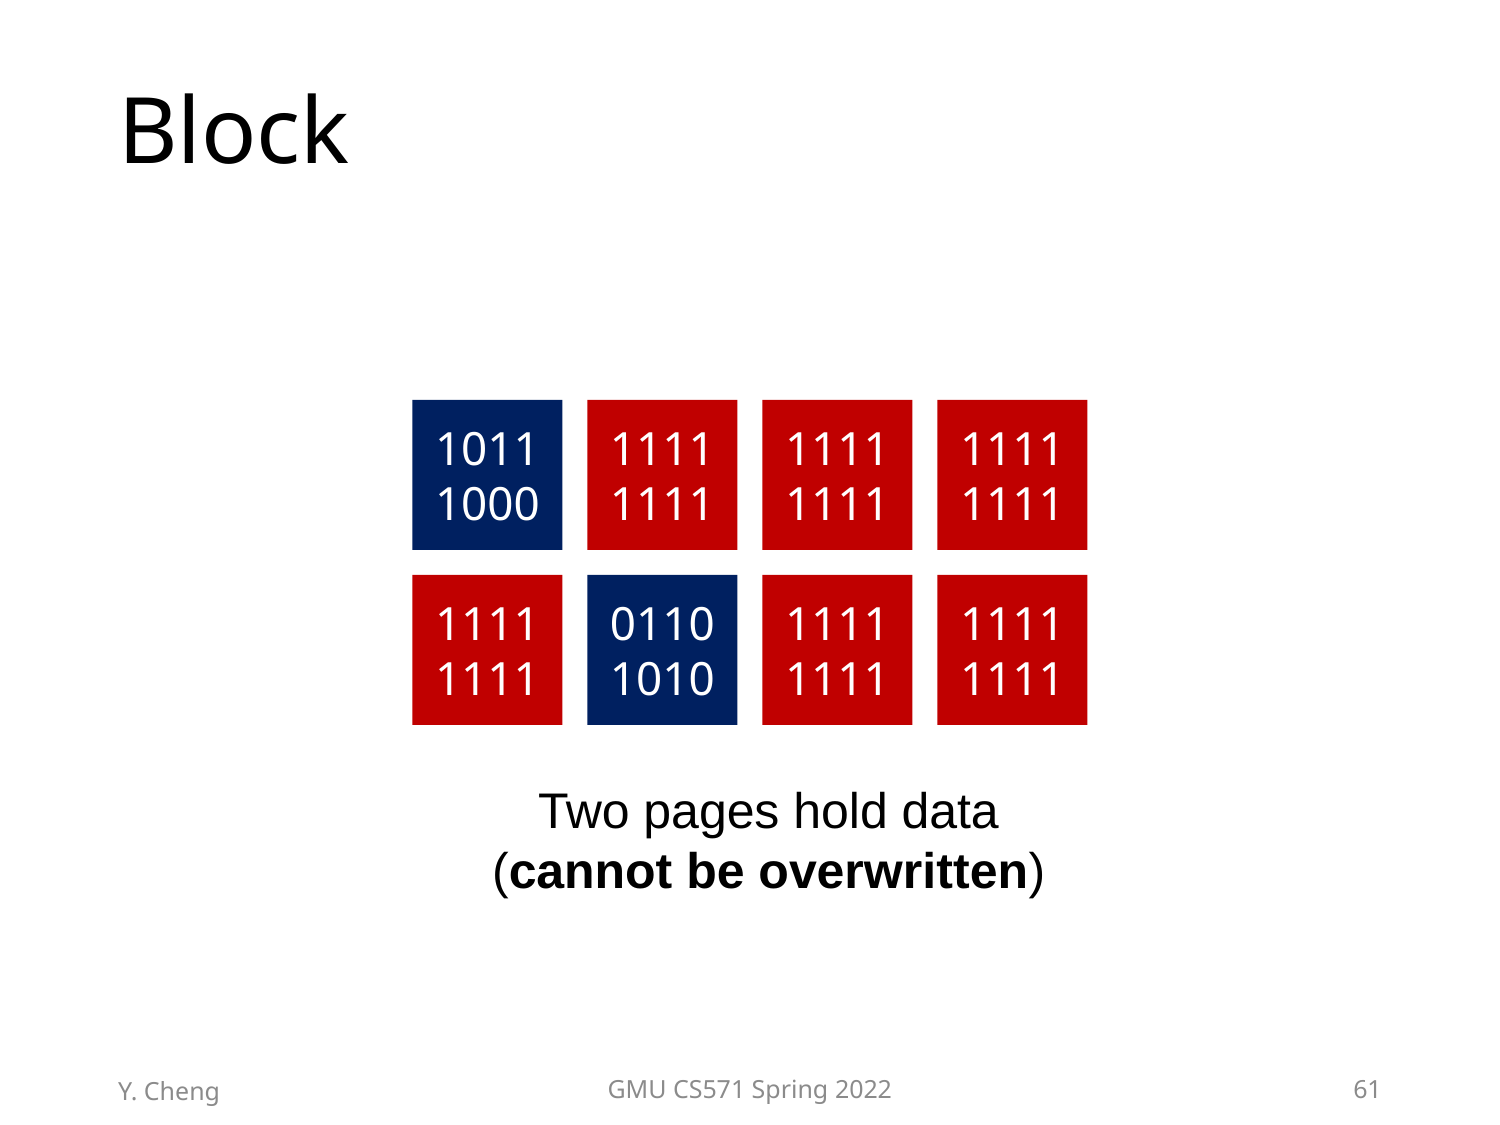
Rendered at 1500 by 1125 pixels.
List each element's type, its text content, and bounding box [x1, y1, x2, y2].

text_box 1011 1000 [411, 399, 563, 551]
text_box 0110 1010 [586, 574, 738, 726]
text_box 1111 1111 [936, 574, 1088, 726]
slide_number Y. Cheng [103, 1060, 441, 1121]
text_box 1111 1111 [936, 399, 1088, 551]
text_box 1111 1111 [586, 399, 738, 551]
text_box 1111 1111 [761, 574, 913, 726]
slide_number 61 [1059, 1060, 1397, 1121]
text_box 1111 1111 [761, 399, 913, 551]
title Block [103, 25, 1397, 243]
text_box 1111 1111 [411, 574, 563, 726]
text_box Two pages hold data (cannot be overwritten) [474, 771, 1063, 907]
footer GMU CS571 Spring 2022 [496, 1060, 1004, 1121]
